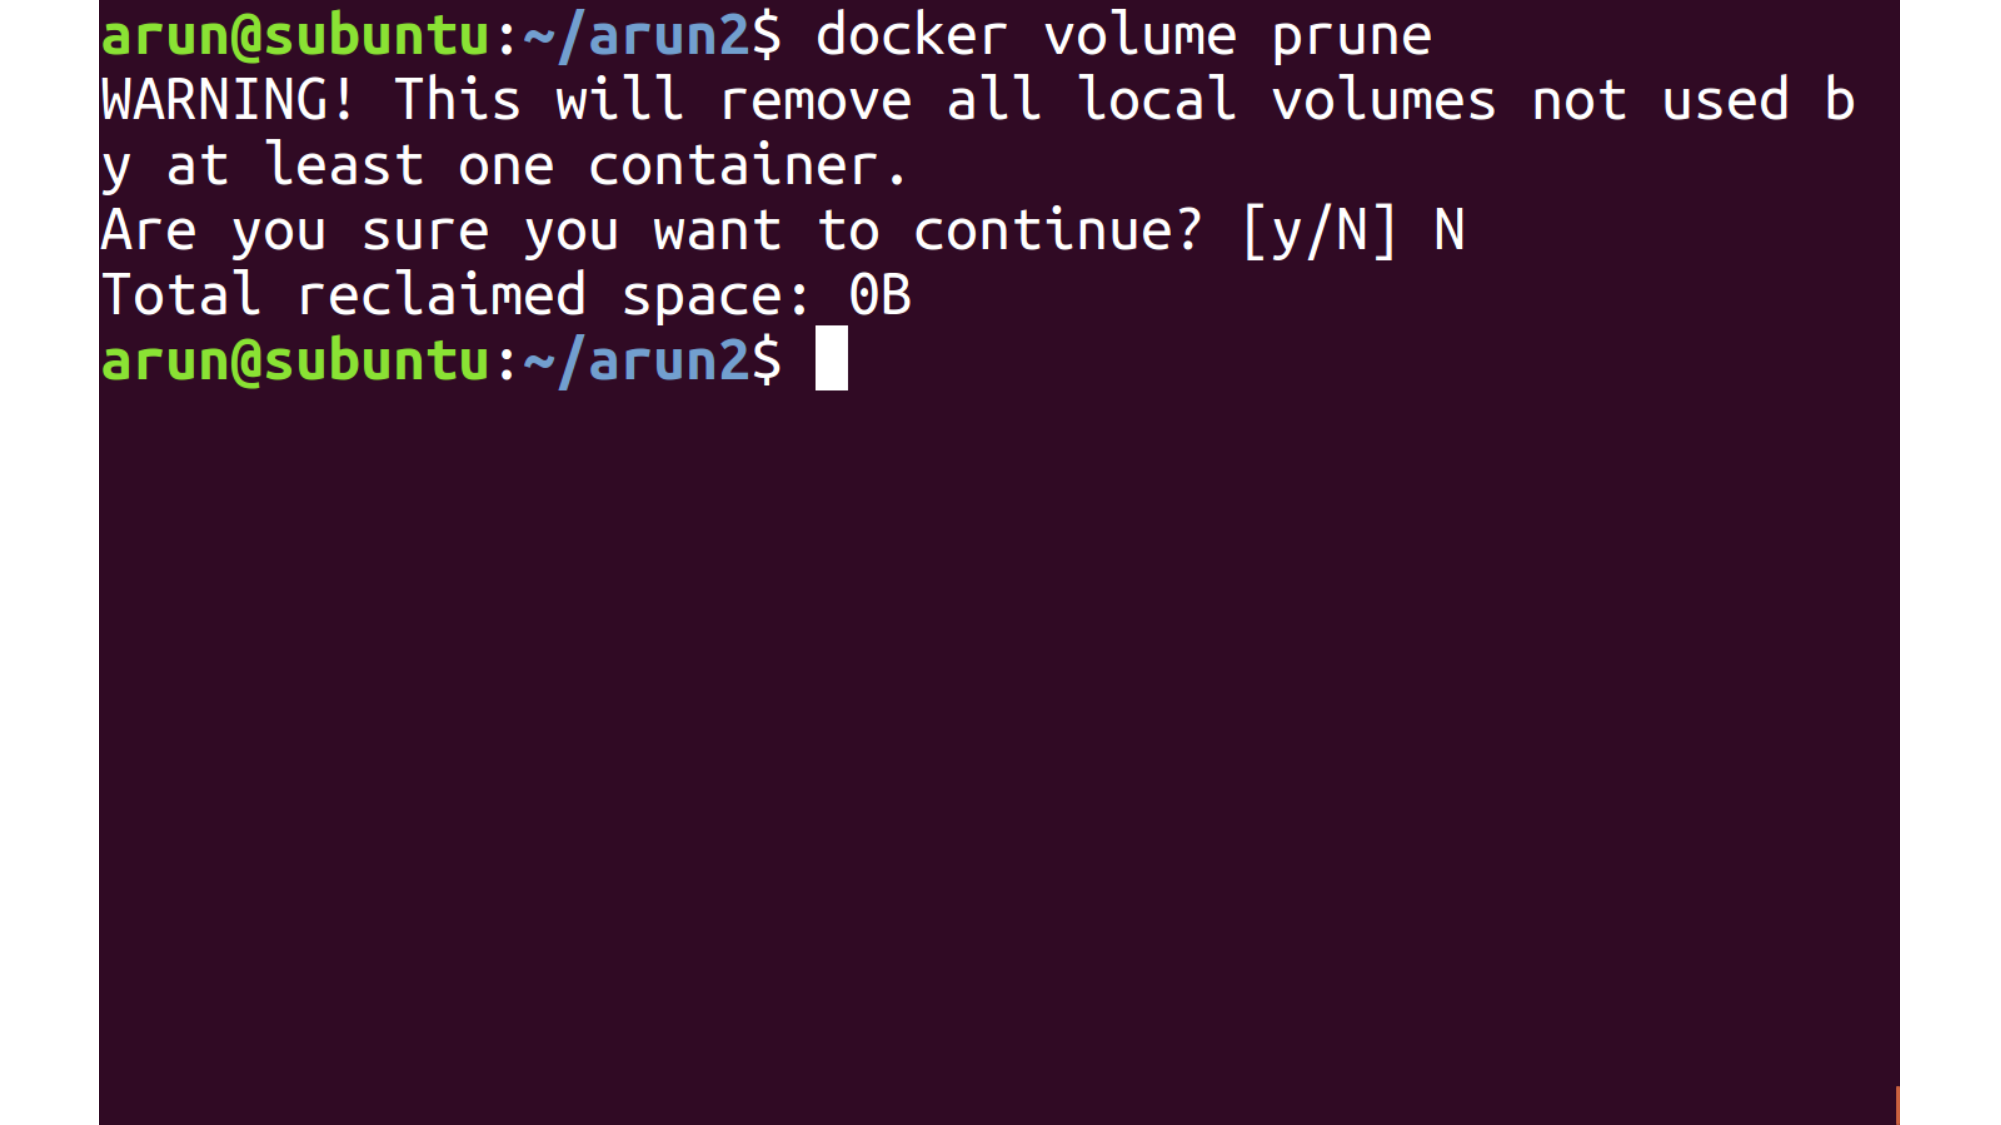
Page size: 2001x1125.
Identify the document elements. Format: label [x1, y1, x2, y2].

list [99, 0, 1900, 1125]
